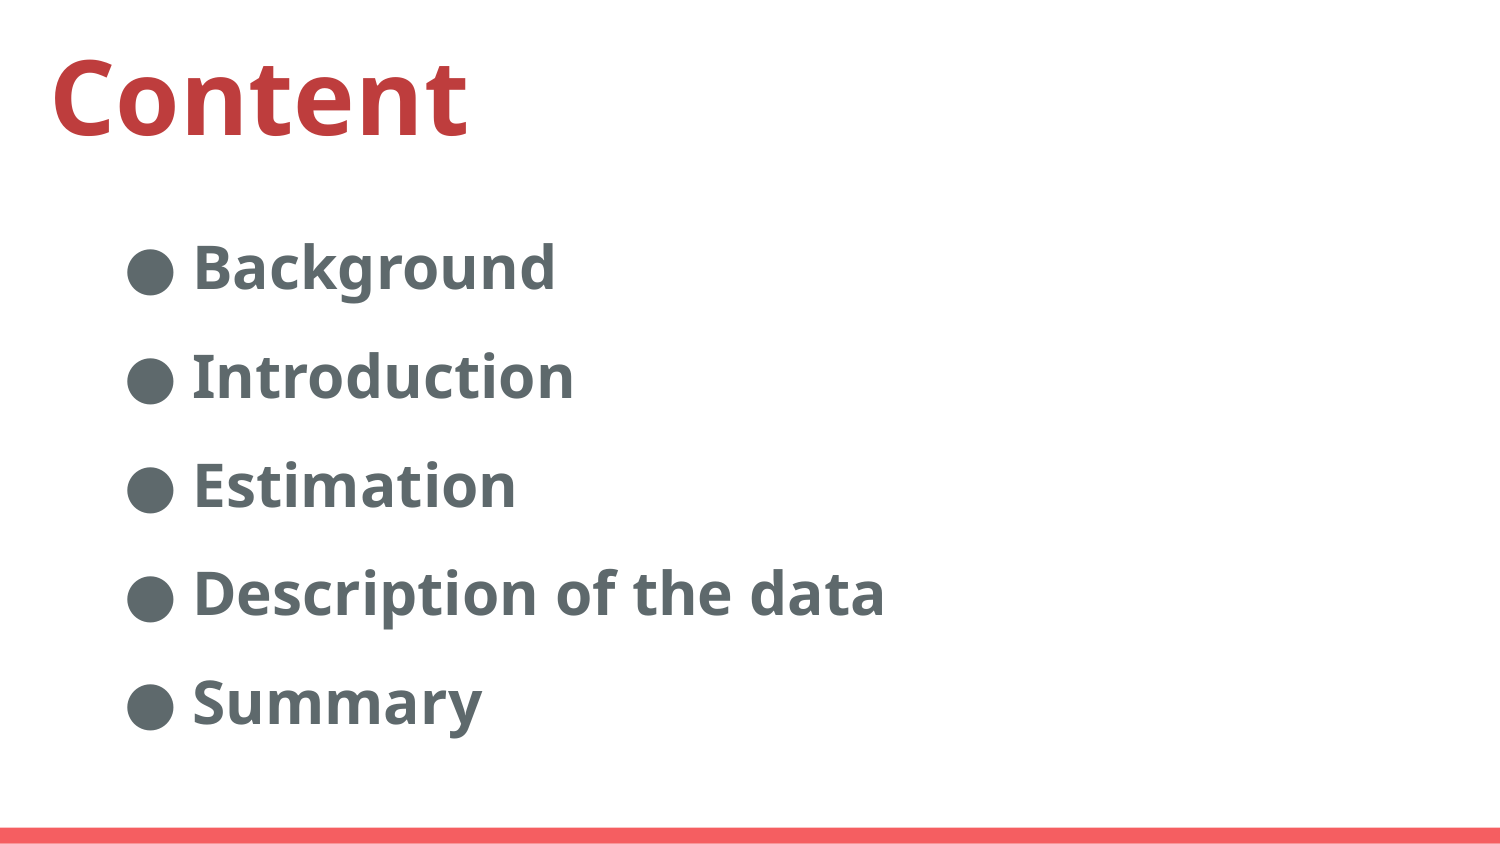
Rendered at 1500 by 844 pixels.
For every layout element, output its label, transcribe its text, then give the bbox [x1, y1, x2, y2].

title Content [34, 16, 1433, 162]
list Background Introduction Estimation Description of the data Summary [102, 178, 1500, 844]
